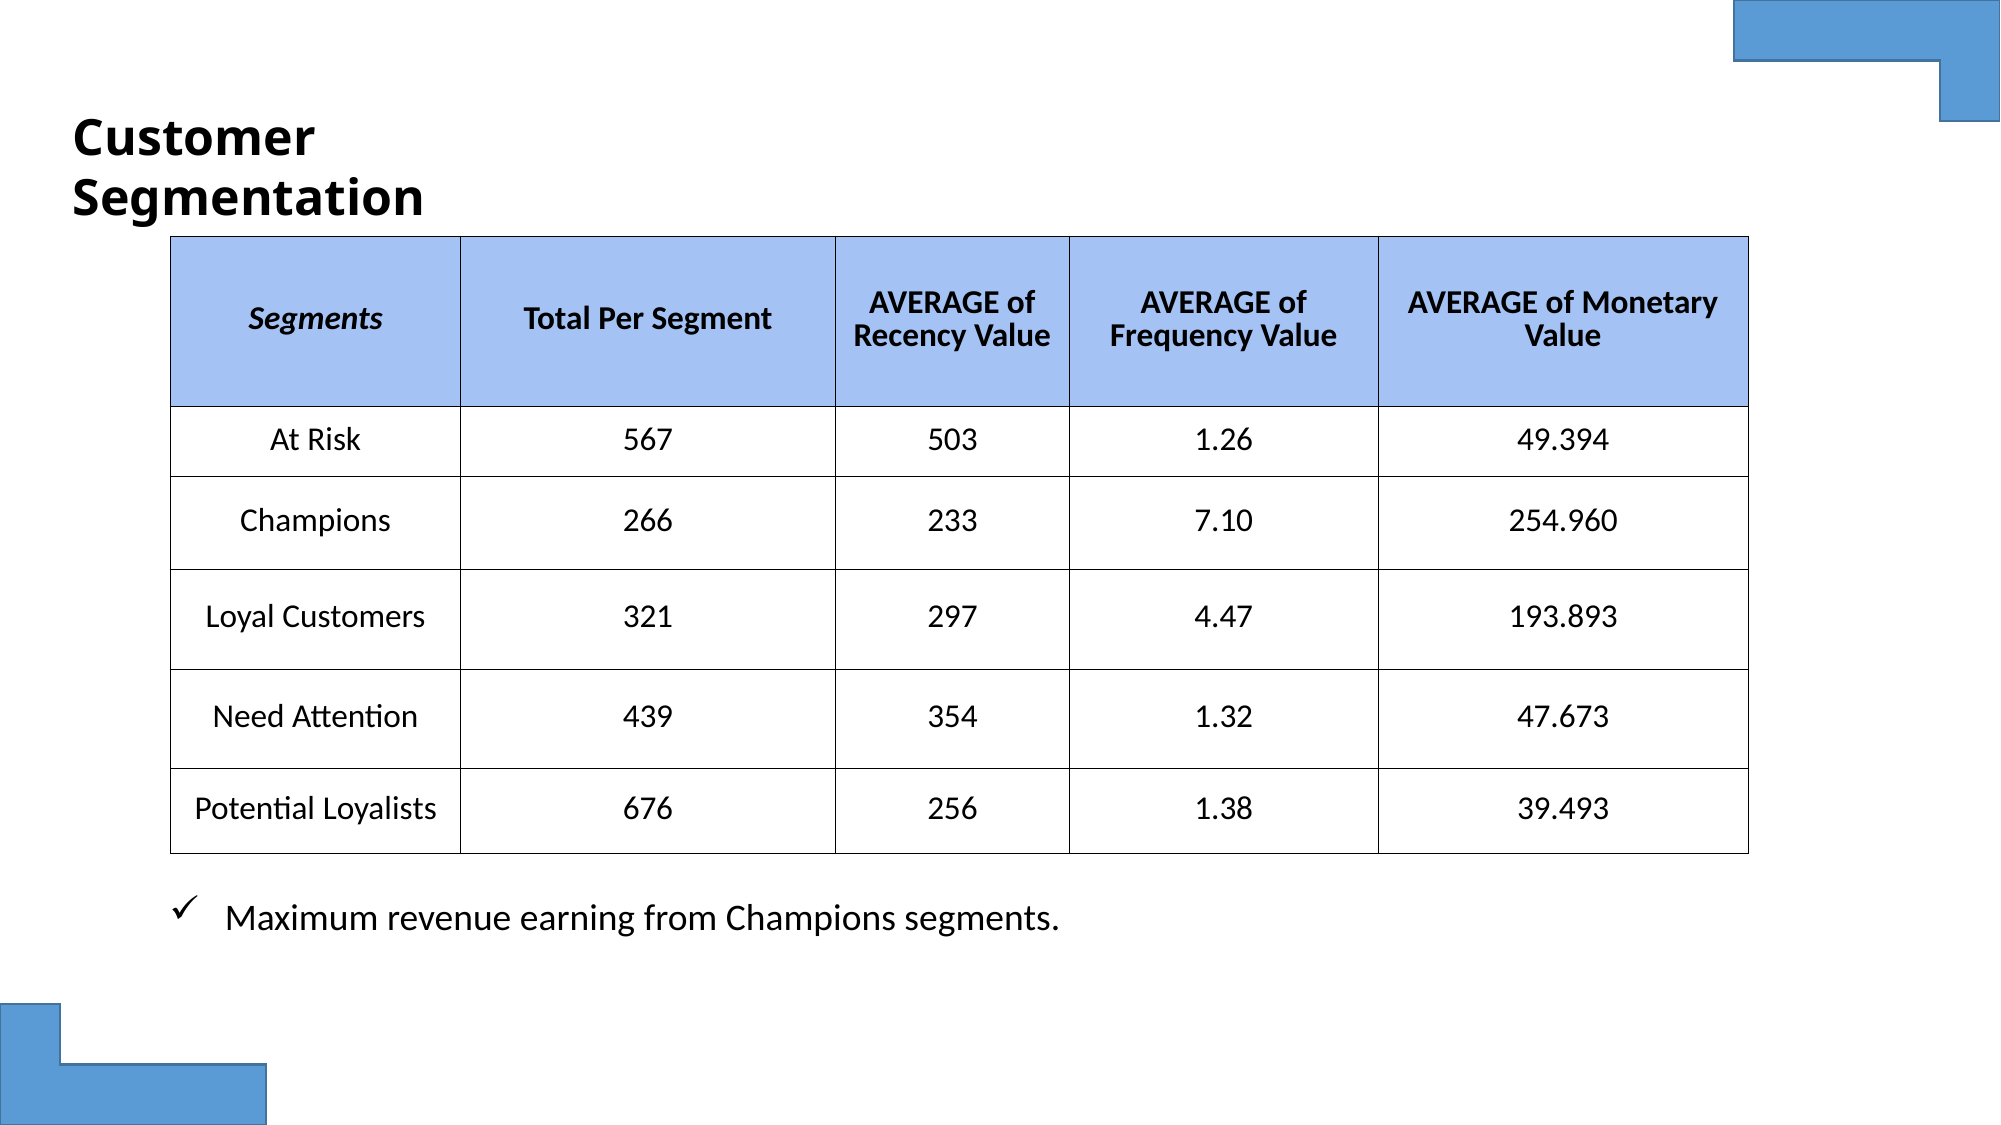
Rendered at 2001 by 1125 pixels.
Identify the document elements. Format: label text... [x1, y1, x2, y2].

table_cell 266 [461, 477, 835, 569]
table_cell 7.10 [1070, 477, 1378, 569]
table_cell 321 [461, 570, 835, 669]
table_header Total Per Segment [461, 237, 835, 406]
text_box [1733, 0, 2000, 122]
table_cell 676 [461, 769, 835, 853]
table_cell 233 [836, 477, 1069, 569]
table_cell 47.673 [1379, 670, 1748, 768]
text_box [0, 1003, 267, 1125]
text_box Maximum revenue earning from Champions segments. [154, 885, 1077, 946]
table_cell 439 [461, 670, 835, 768]
table_cell At Risk [171, 407, 460, 476]
table_cell Loyal Customers [171, 570, 460, 669]
table_header AVERAGE of Recency Value [836, 237, 1069, 406]
table_cell 1.26 [1070, 407, 1378, 476]
table_header AVERAGE of Monetary Value [1379, 237, 1748, 406]
table_cell 1.32 [1070, 670, 1378, 768]
text_box Customer Segmentation [58, 97, 652, 233]
table_cell 1.38 [1070, 769, 1378, 853]
table_cell Champions [171, 477, 460, 569]
table_cell 354 [836, 670, 1069, 768]
table_cell 49.394 [1379, 407, 1748, 476]
table_header AVERAGE of Frequency Value [1070, 237, 1378, 406]
table_cell 256 [836, 769, 1069, 853]
table_cell 567 [461, 407, 835, 476]
table_header Segments [171, 237, 460, 406]
table_cell 193.893 [1379, 570, 1748, 669]
table_cell Need Attention [171, 670, 460, 768]
table_cell 4.47 [1070, 570, 1378, 669]
table_cell 39.493 [1379, 769, 1748, 853]
table_cell 503 [836, 407, 1069, 476]
table_cell 254.960 [1379, 477, 1748, 569]
table_cell Potential Loyalists [171, 769, 460, 853]
table_cell 297 [836, 570, 1069, 669]
